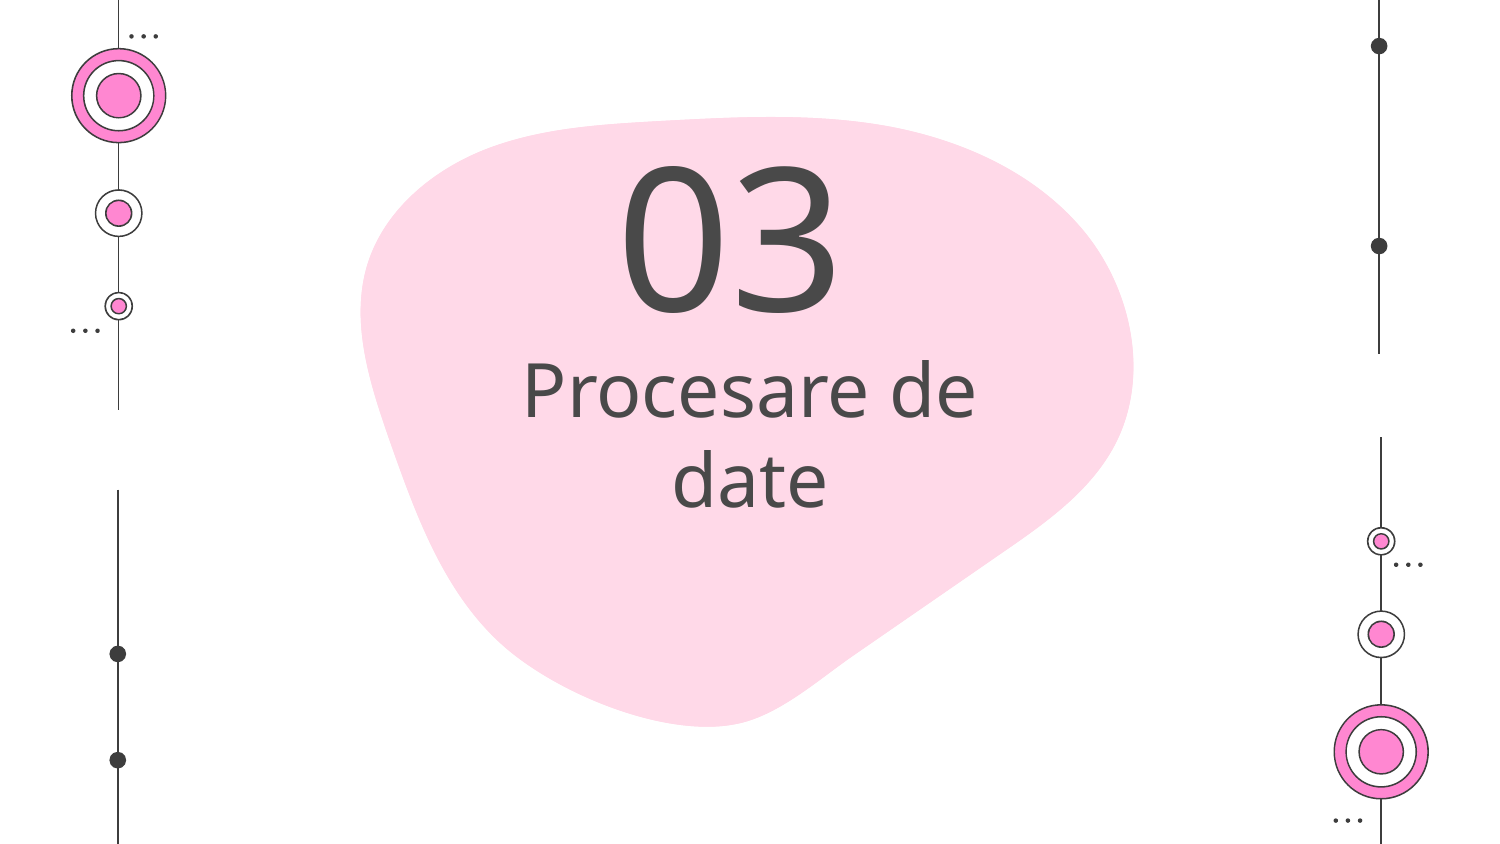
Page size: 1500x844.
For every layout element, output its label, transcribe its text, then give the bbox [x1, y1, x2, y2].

title Procesare de date [487, 366, 1013, 498]
title 03 [487, 190, 975, 366]
